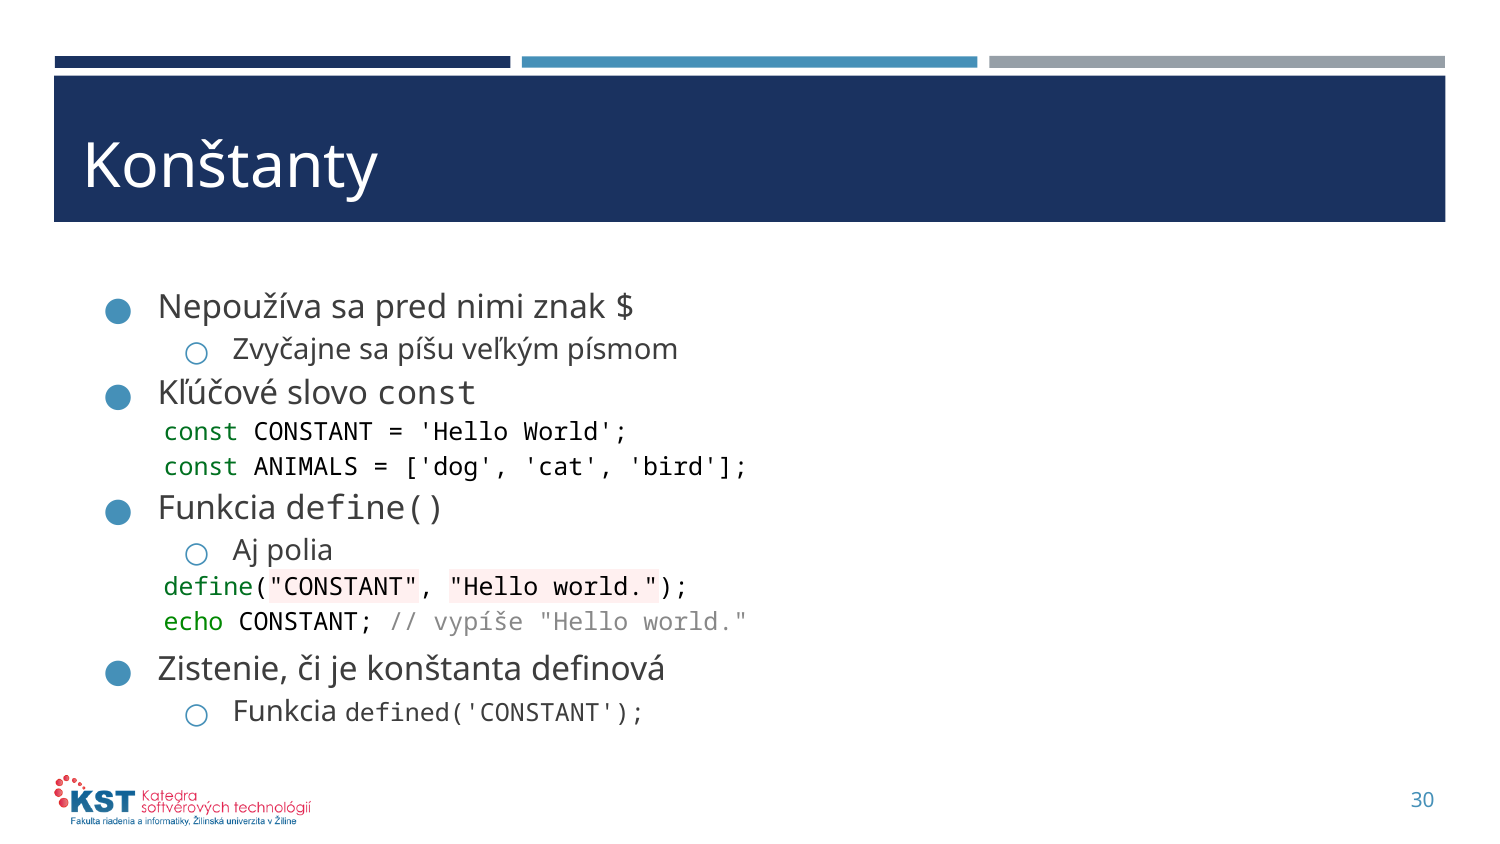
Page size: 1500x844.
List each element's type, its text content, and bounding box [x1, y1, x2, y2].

title Konštanty [71, 86, 1429, 212]
list Nepoužíva sa pred nimi znak $ Zvyčajne sa píšu veľkým písmom Kľúčové slovo const const CONSTANT = 'Hello World'; const ANIMALS = ['dog', 'cat', 'bird']; Funkcia define() Aj polia define("CONSTANT", "Hello world."); echo CONSTANT; // vypíše "Hello world." Zistenie, či je konštanta definová Funkcia defined('CONSTANT'); [71, 268, 1429, 785]
slide_number 30 [1394, 777, 1446, 823]
picture [54, 775, 311, 826]
